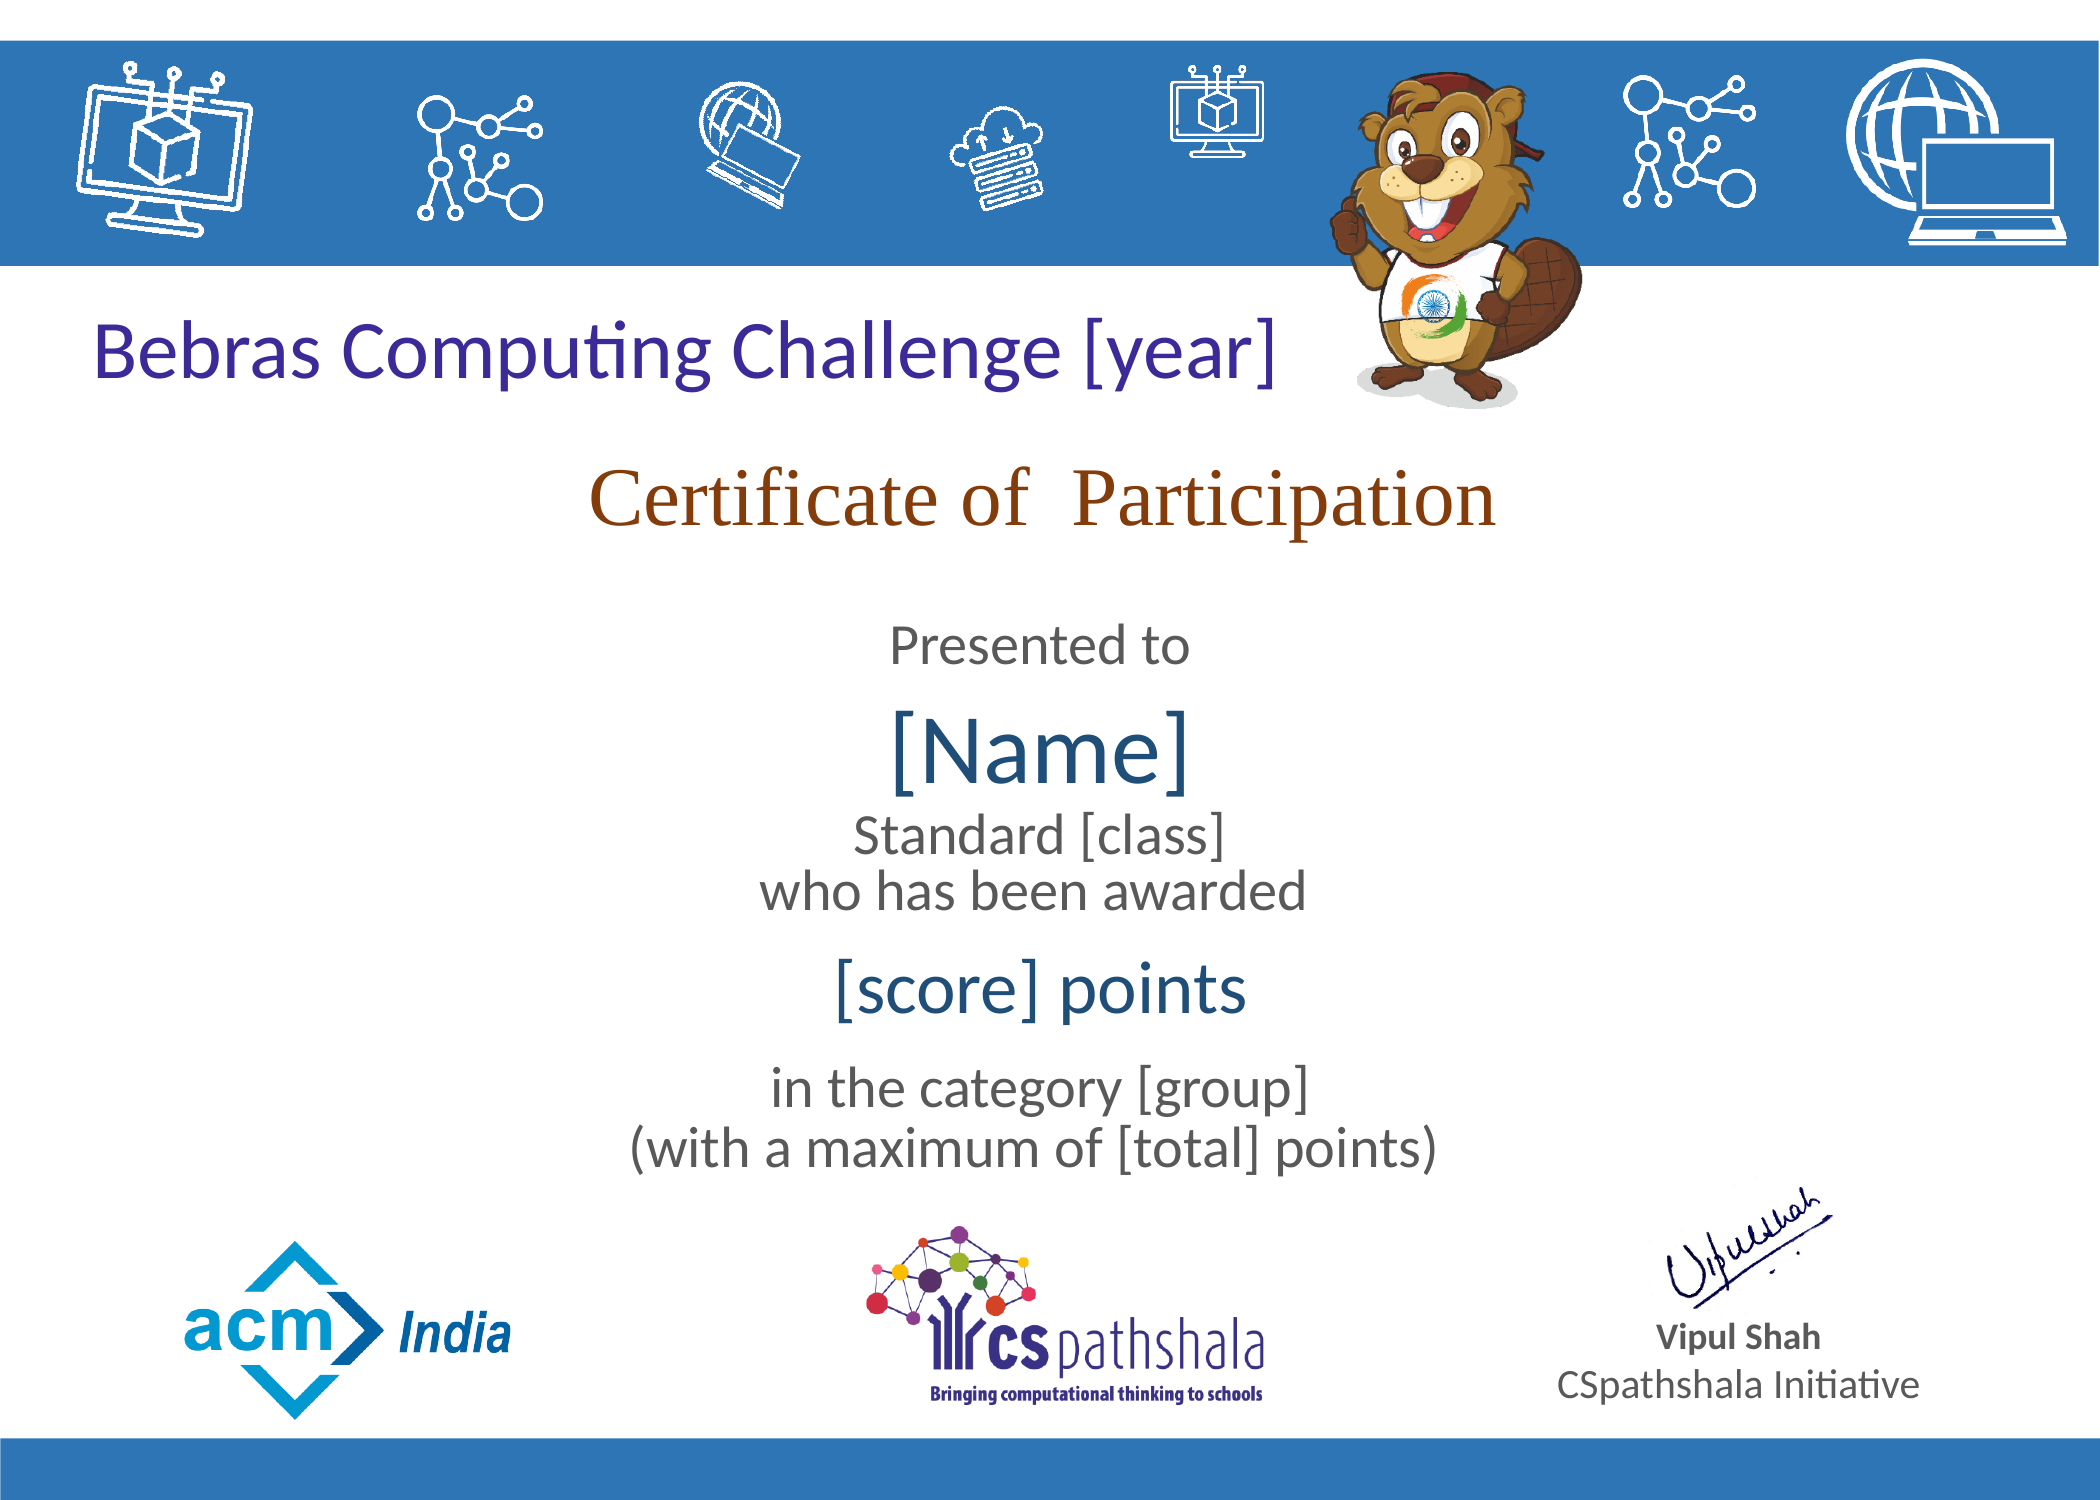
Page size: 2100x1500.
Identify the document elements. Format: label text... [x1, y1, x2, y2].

text_box Certificate of Participation [321, 446, 1766, 561]
picture [672, 59, 831, 219]
picture [1630, 1136, 1848, 1341]
picture [71, 56, 257, 242]
picture [1170, 20, 1756, 460]
picture [939, 67, 1096, 216]
text_box Bebras Computing Challenge [year] [77, 299, 1192, 414]
picture [139, 1180, 548, 1430]
text_box [1719, 39, 2100, 267]
picture [417, 68, 654, 221]
text_box Presented to [Name] Standard [class] who has been awarded [score] points in the category [group] (with a maximum of [total] points) [318, 606, 1763, 1168]
picture [1809, 41, 2067, 284]
text_box [0, 39, 1192, 267]
text_box [0, 1437, 2100, 1500]
text_box Vipul Shah CSpathshala Initiative [1475, 1305, 2002, 1453]
picture [831, 1205, 1264, 1425]
